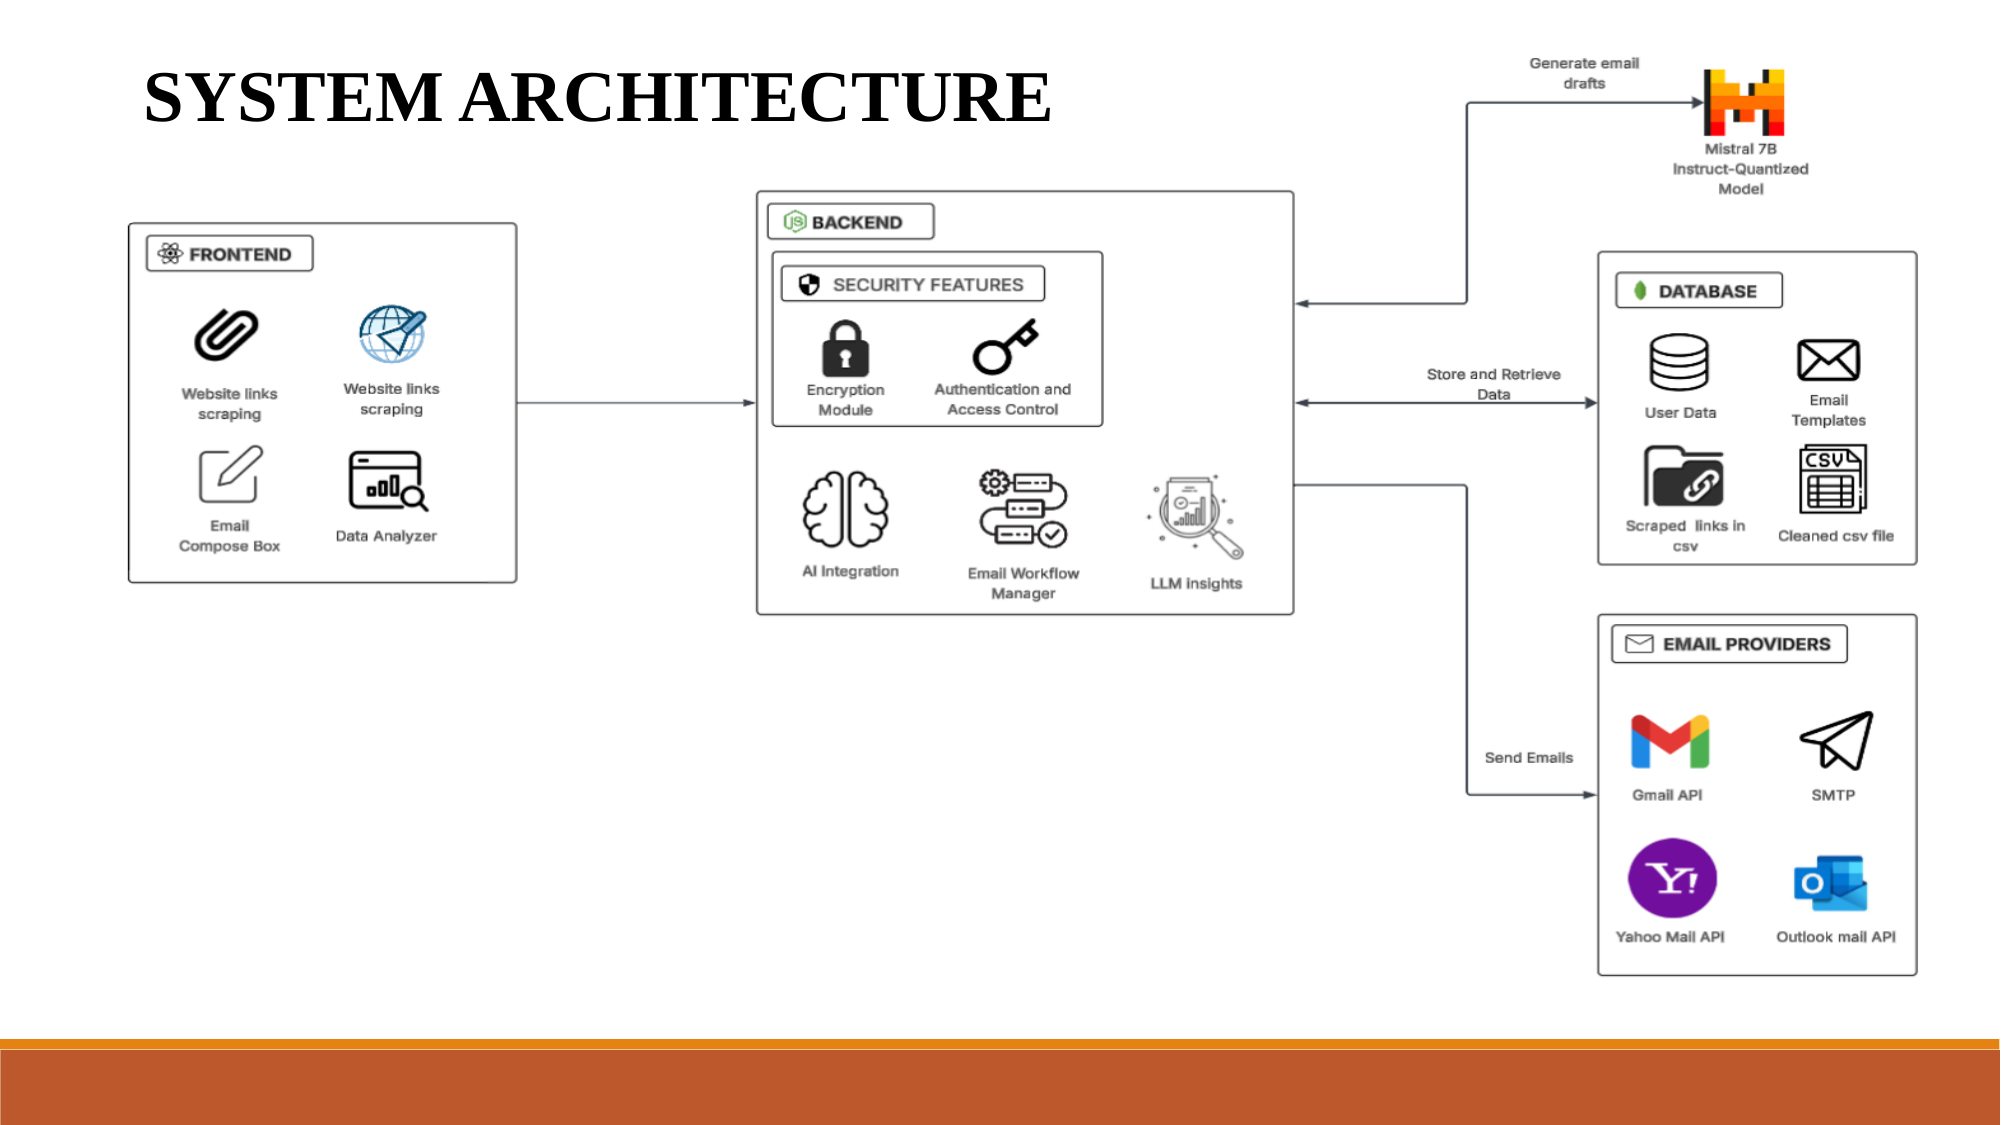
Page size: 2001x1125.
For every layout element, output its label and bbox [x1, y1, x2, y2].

picture [71, 40, 1983, 1008]
